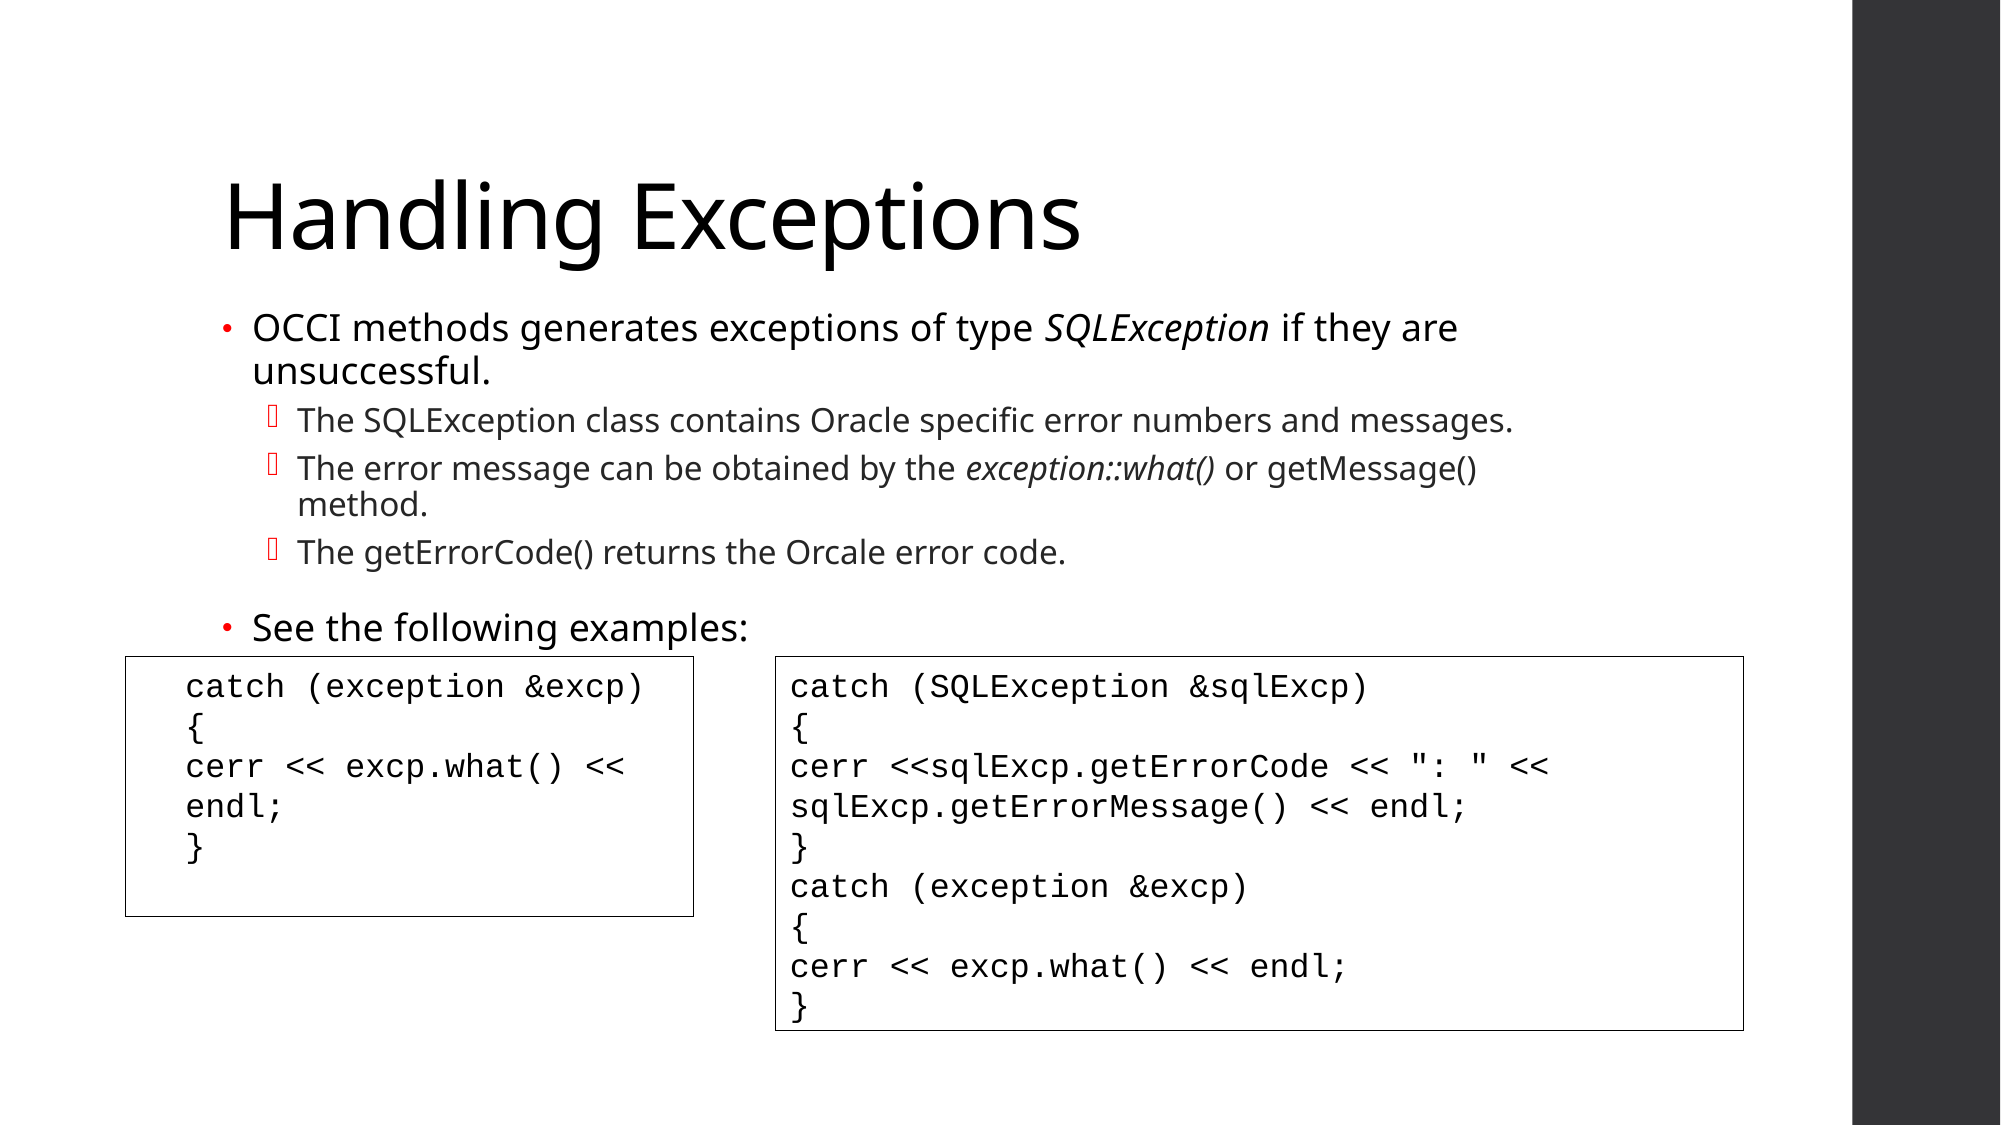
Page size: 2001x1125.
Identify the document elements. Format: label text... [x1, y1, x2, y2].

title Handling Exceptions [206, 60, 1797, 278]
text_box catch (SQLException &sqlExcp) { cerr <<sqlExcp.getErrorCode << ": " << sqlExcp.getErrorMessage() << endl; } catch (exception &excp) { cerr << excp.what() << endl; } [775, 656, 1744, 1031]
text_box catch (exception &excp) { cerr << excp.what() << endl; } [125, 656, 694, 917]
list OCCI methods generates exceptions of type SQLException if they are unsuccessful. The SQLException class contains Oracle specific error numbers and messages. The error message can be obtained by the exception::what() or getMessage() method. The getErrorCode() returns the Orcale error code. See the following examples: [206, 299, 1617, 1014]
